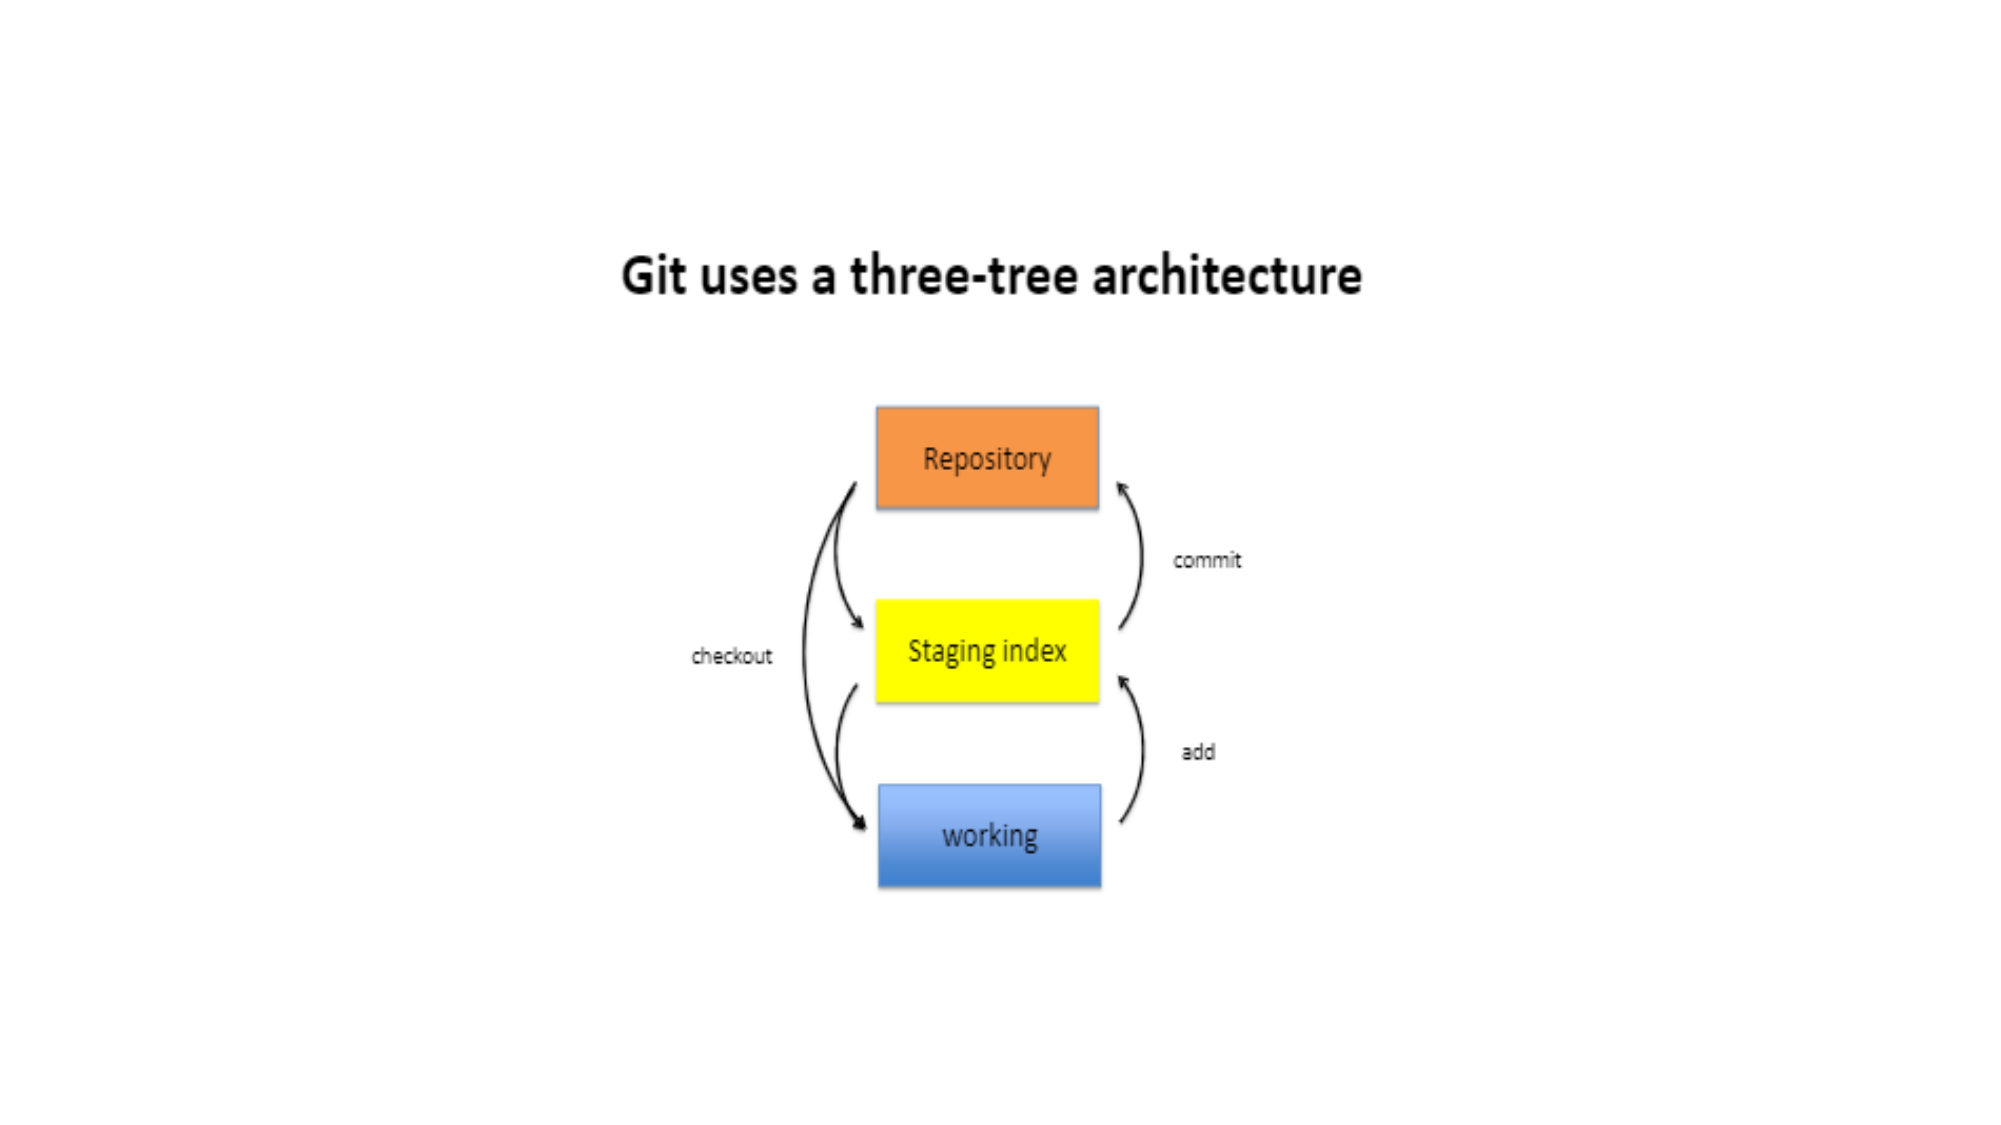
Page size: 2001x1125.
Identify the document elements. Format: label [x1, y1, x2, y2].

picture [550, 182, 1435, 938]
